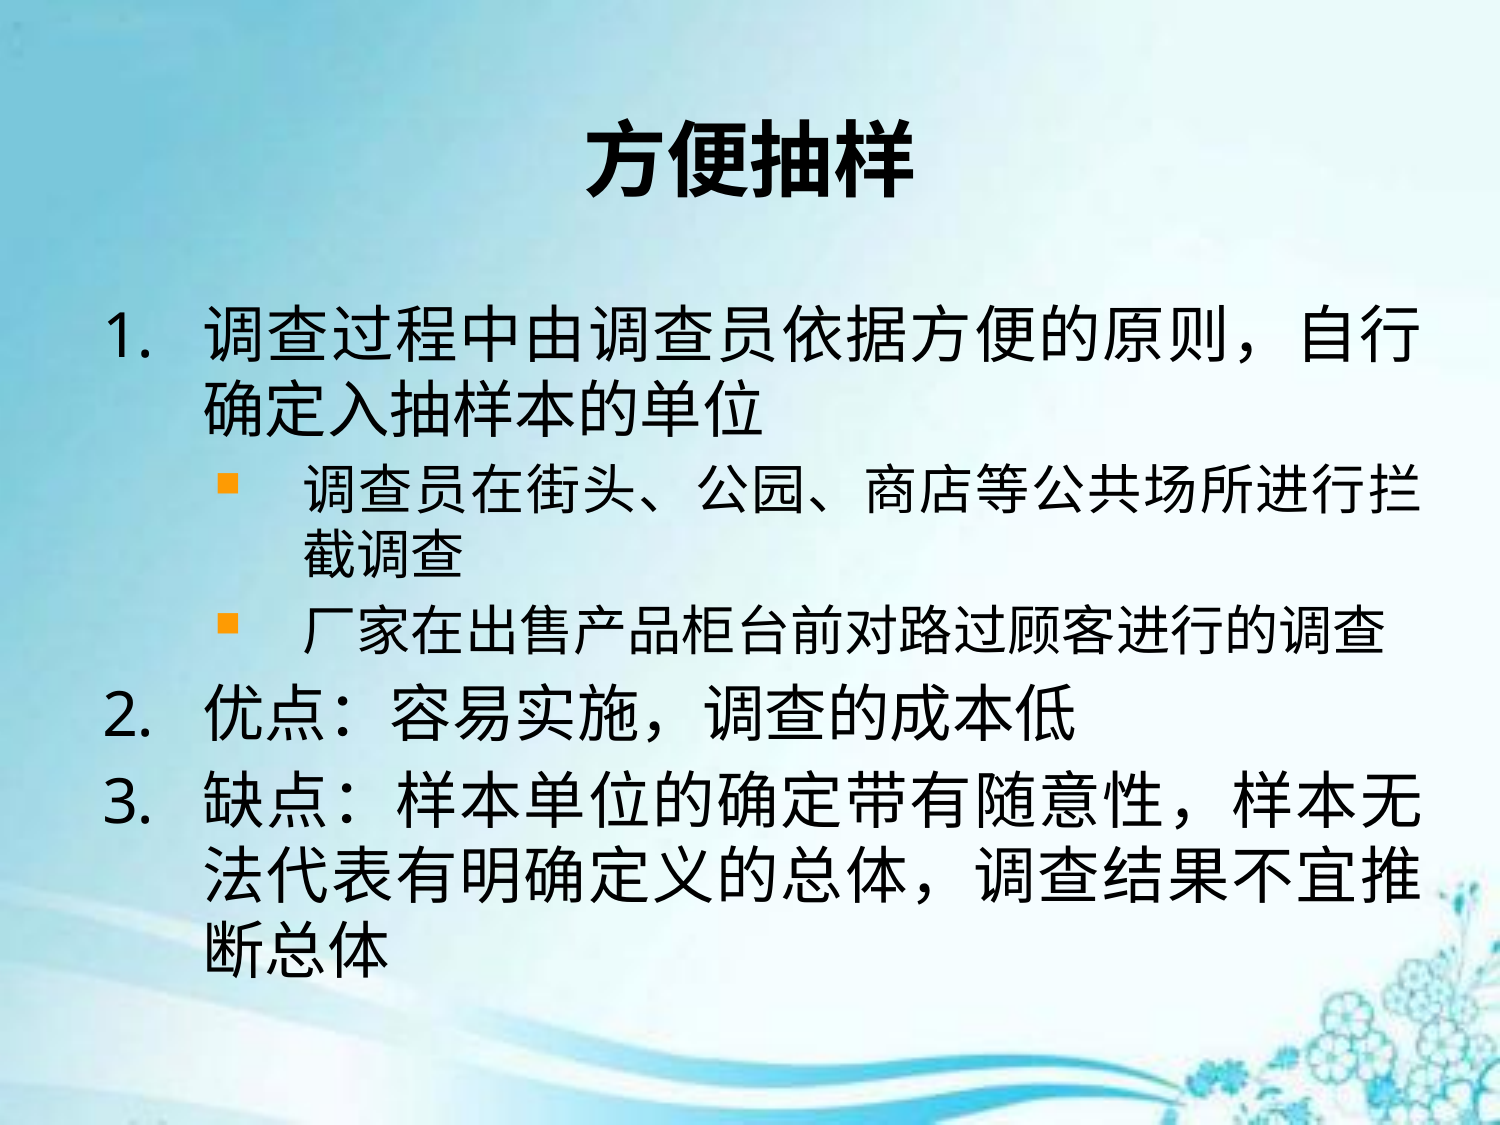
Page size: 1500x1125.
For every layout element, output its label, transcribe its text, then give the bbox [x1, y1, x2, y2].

list 调查过程中由调查员依据方便的原则，自行确定入抽样本的单位 调查员在街头、公园、商店等公共场所进行拦截调查 厂家在出售产品柜台前对路过顾客进行的调查 优点：容易实施，调查的成本低 缺点：样本单位的确定带有随意性，样本无法代表有明确定义的总体，调查结果不宜推断总体 [87, 287, 1438, 1050]
picture [0, 0, 1500, 1125]
title 方便抽样 [193, 74, 1307, 250]
